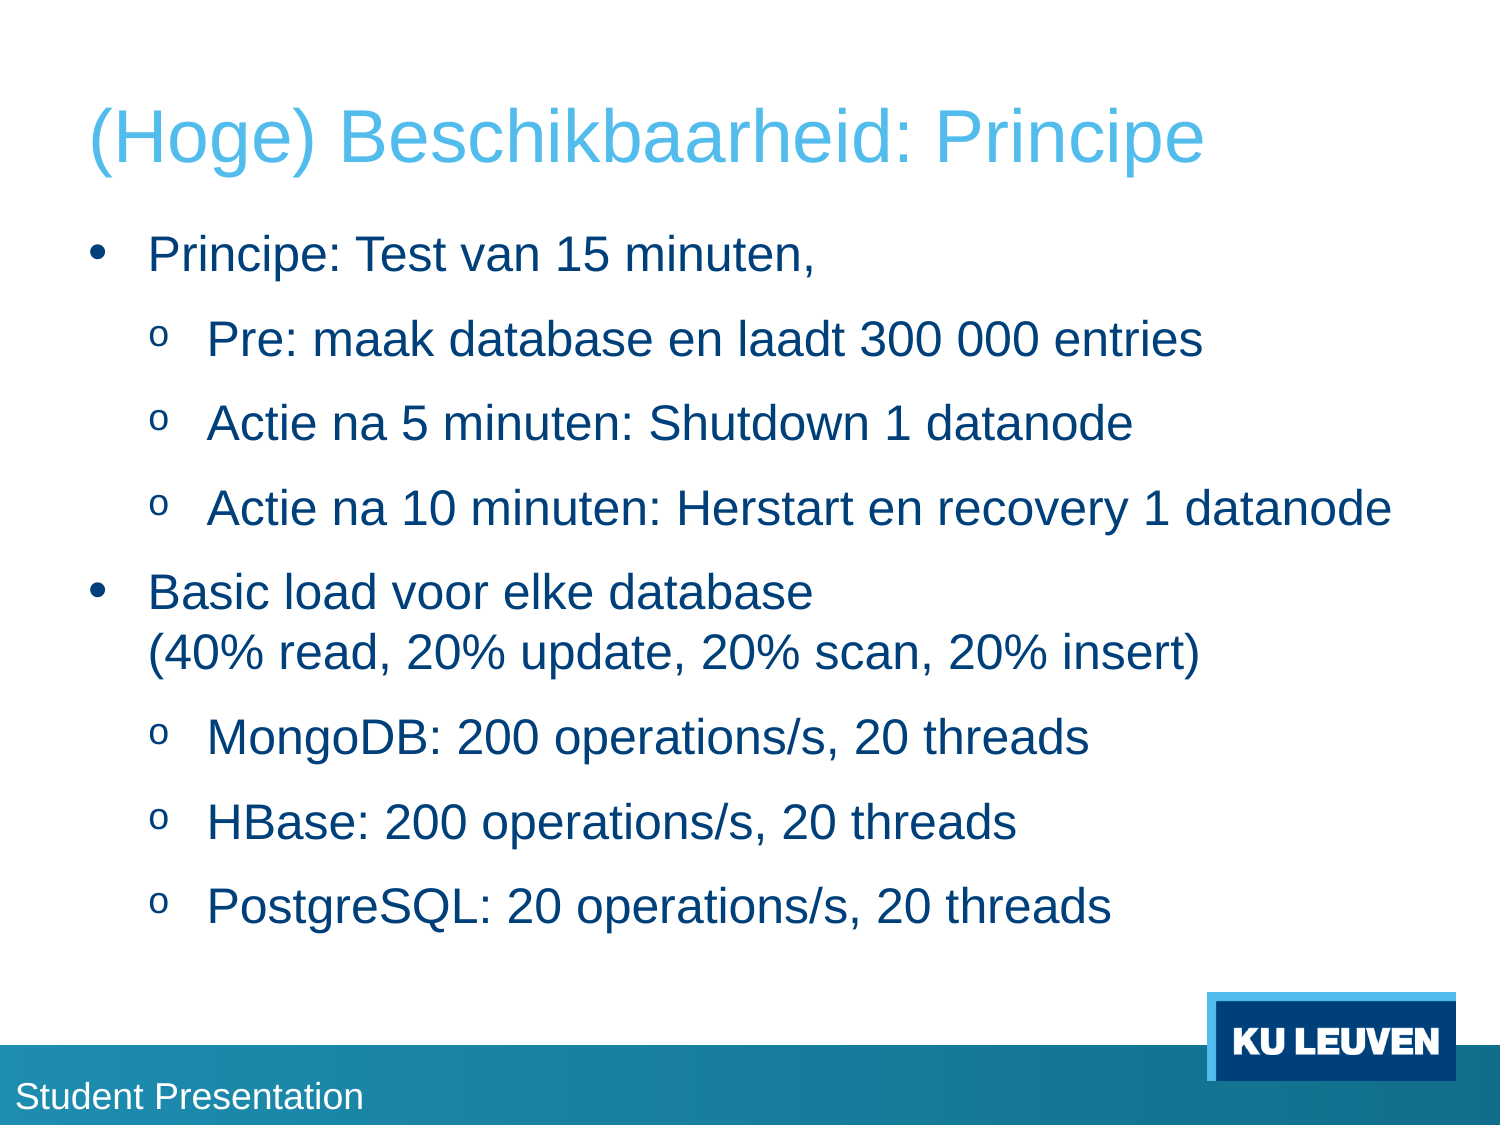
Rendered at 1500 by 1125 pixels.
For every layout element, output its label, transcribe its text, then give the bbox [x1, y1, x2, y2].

list Principe: Test van 15 minuten, Pre: maak database en laadt 300 000 entries Actie na 5 minuten: Shutdown 1 datanode Actie na 10 minuten: Herstart en recovery 1 datanode Basic load voor elke database (40% read, 20% update, 20% scan, 20% insert) MongoDB: 200 operations/s, 20 threads HBase: 200 operations/s, 20 threads PostgreSQL: 20 operations/s, 20 threads [88, 221, 1456, 948]
title (Hoge) Beschikbaarheid: Principe [88, 29, 1456, 178]
picture [1207, 992, 1456, 1081]
